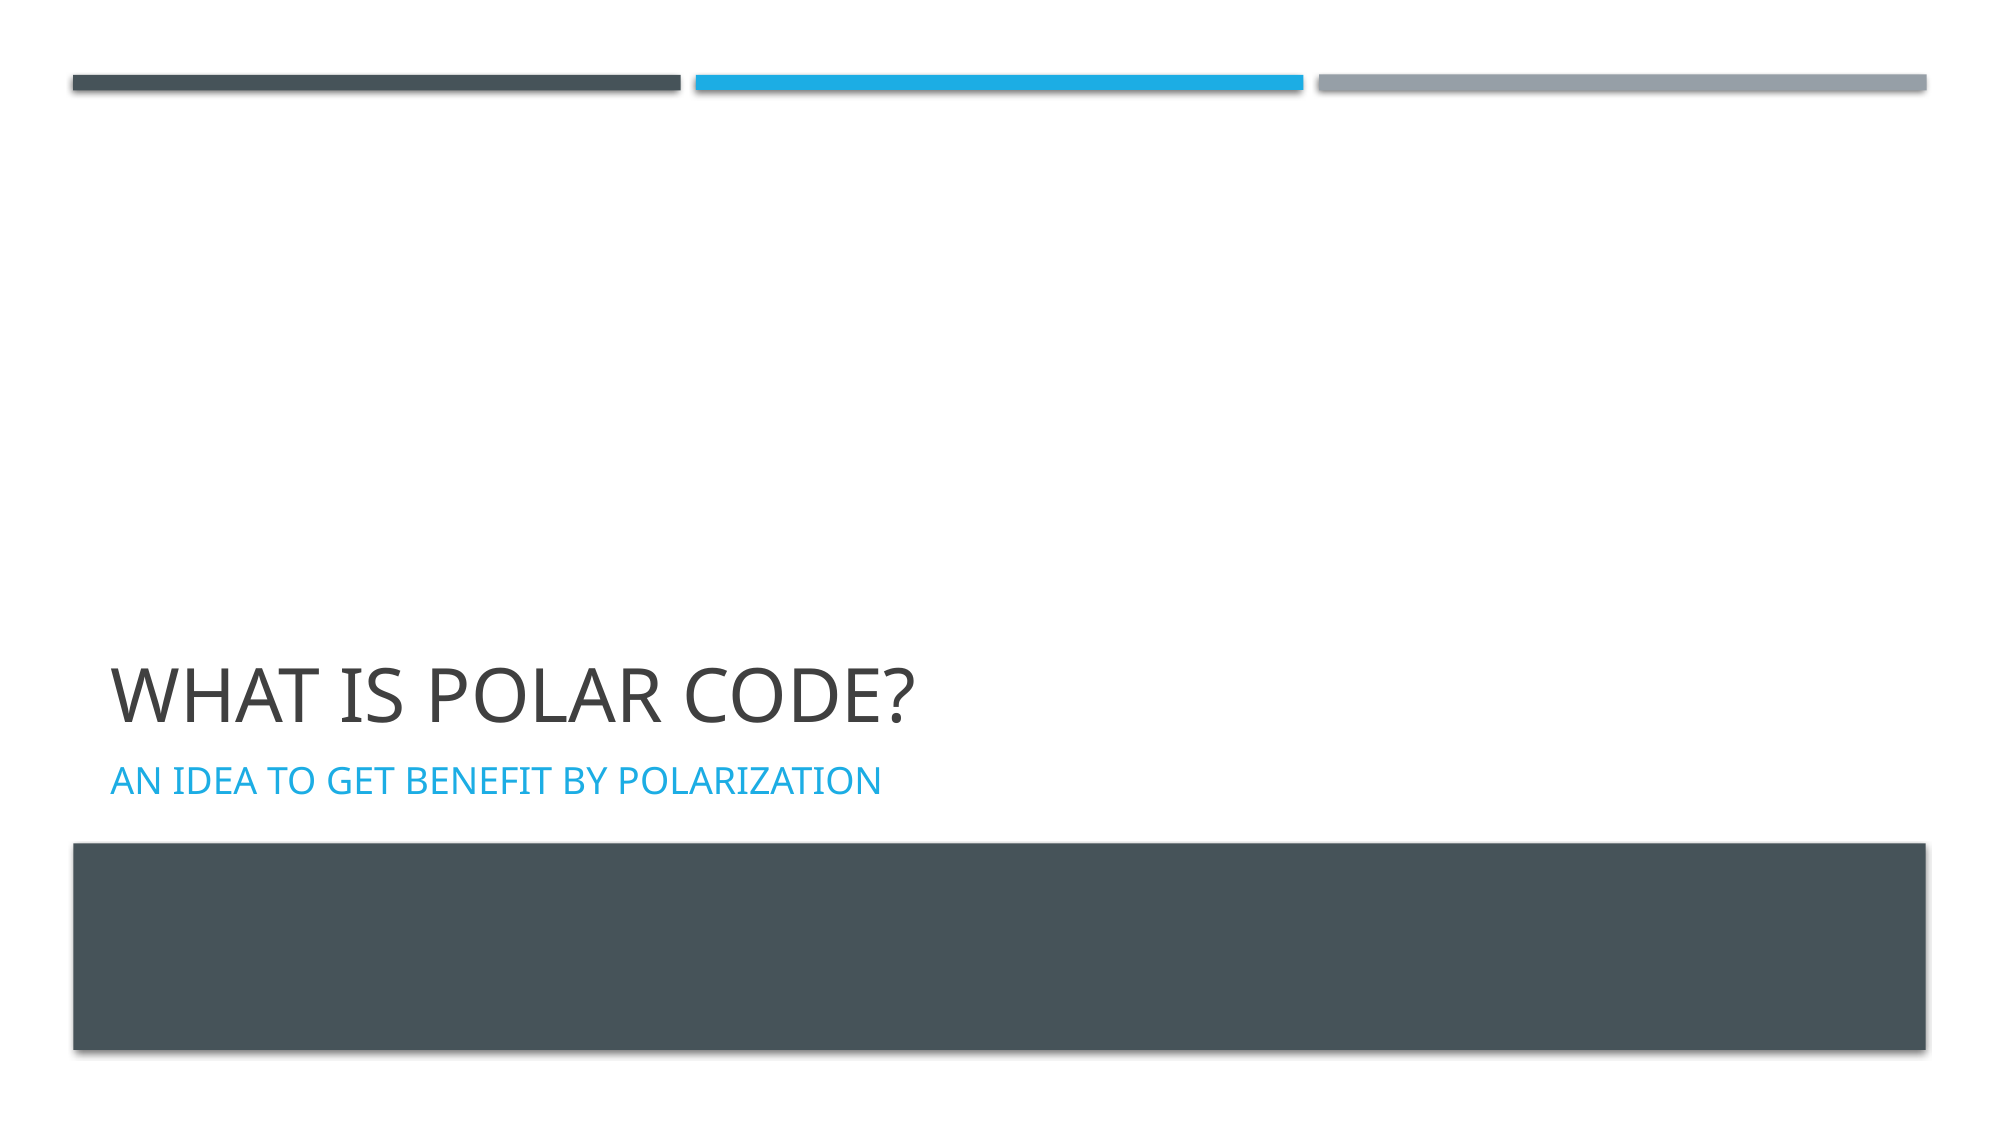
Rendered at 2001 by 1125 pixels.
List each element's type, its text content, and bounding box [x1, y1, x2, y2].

list An idea to get benefit by polarization [95, 744, 1905, 844]
title What is polar code? [95, 392, 1905, 744]
